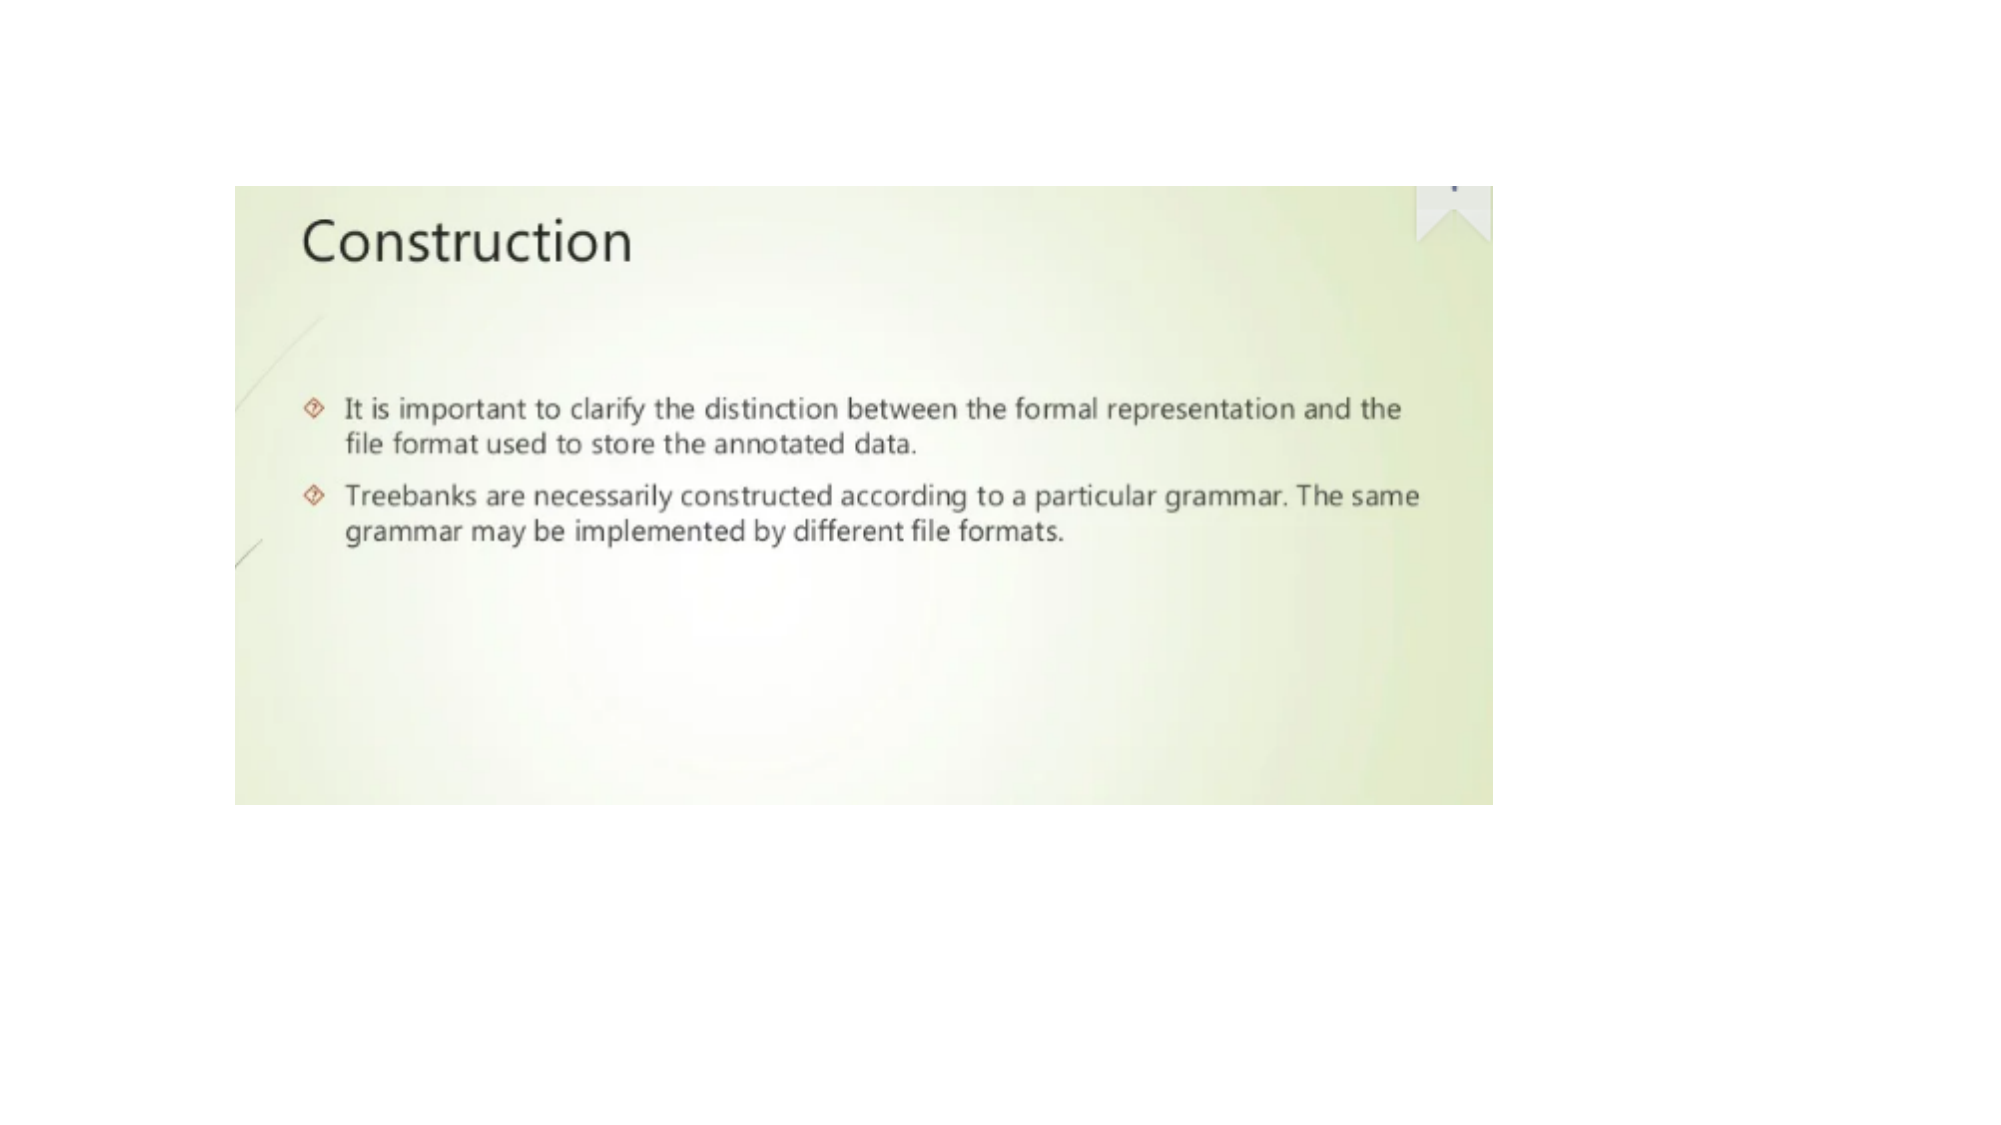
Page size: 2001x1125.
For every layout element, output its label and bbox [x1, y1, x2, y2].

picture [235, 186, 1493, 805]
